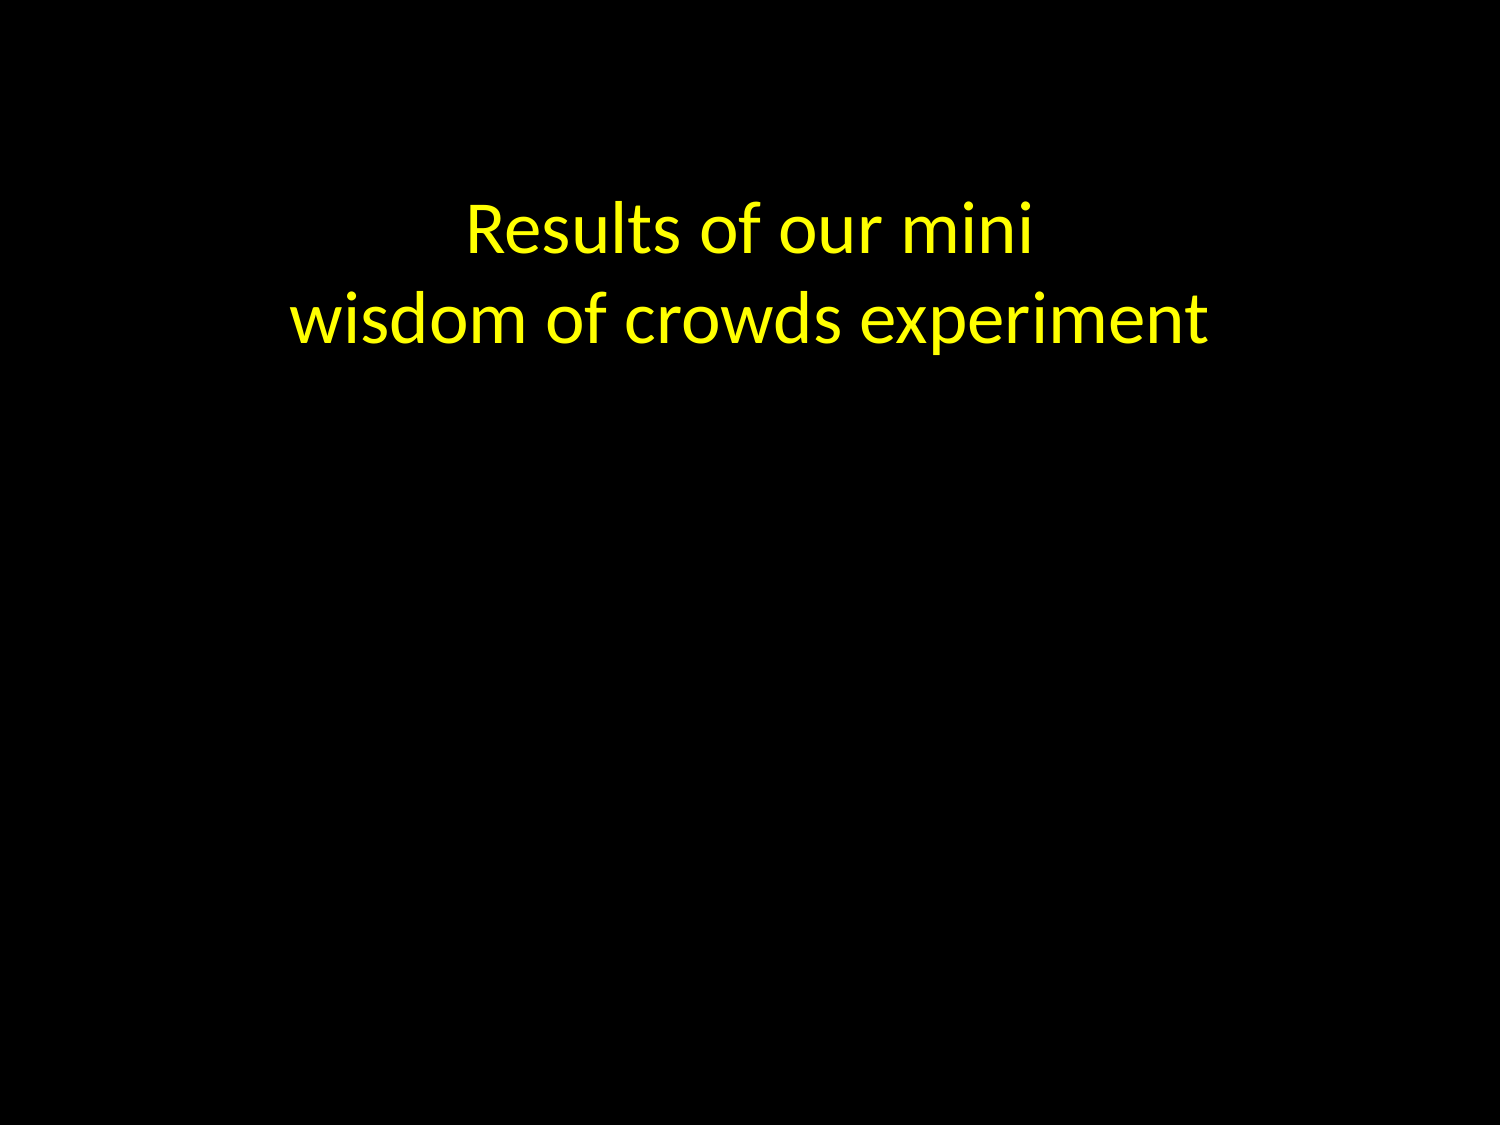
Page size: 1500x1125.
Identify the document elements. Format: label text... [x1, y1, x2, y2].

text_box Results of our mini wisdom of crowds experiment [274, 171, 1225, 366]
